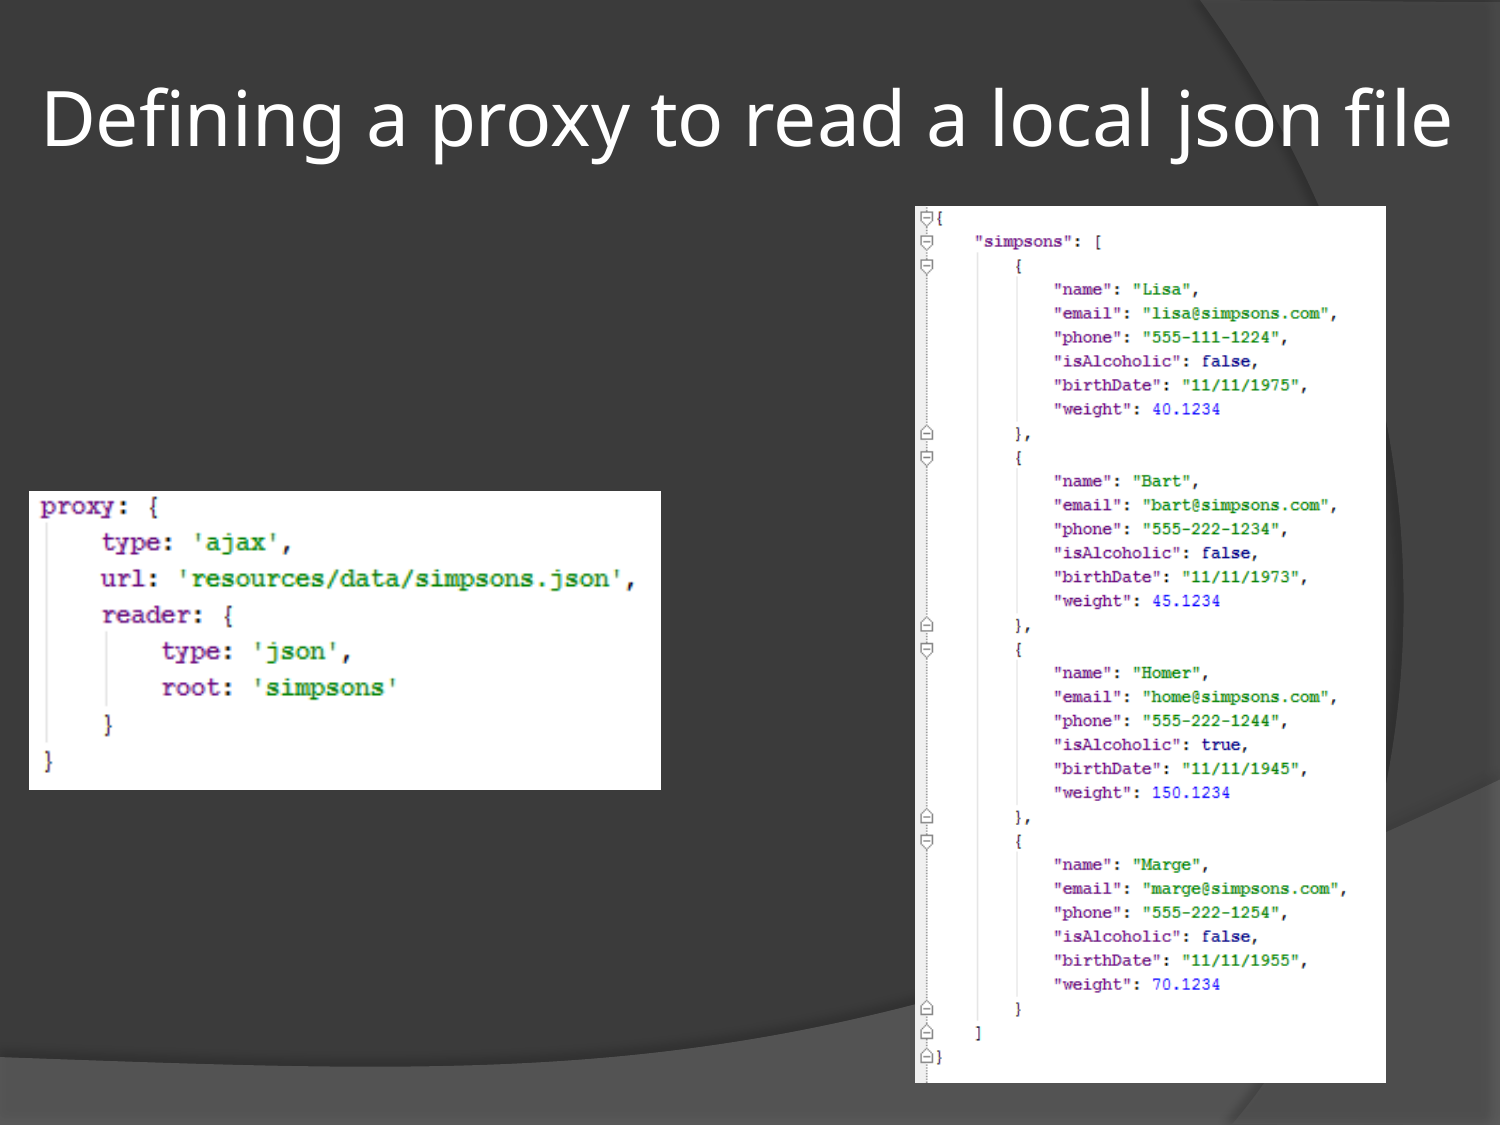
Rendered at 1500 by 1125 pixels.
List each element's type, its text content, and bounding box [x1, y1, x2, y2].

picture [915, 206, 1386, 1083]
picture [29, 491, 661, 791]
title Defining a proxy to read a local json file [19, 58, 1476, 173]
